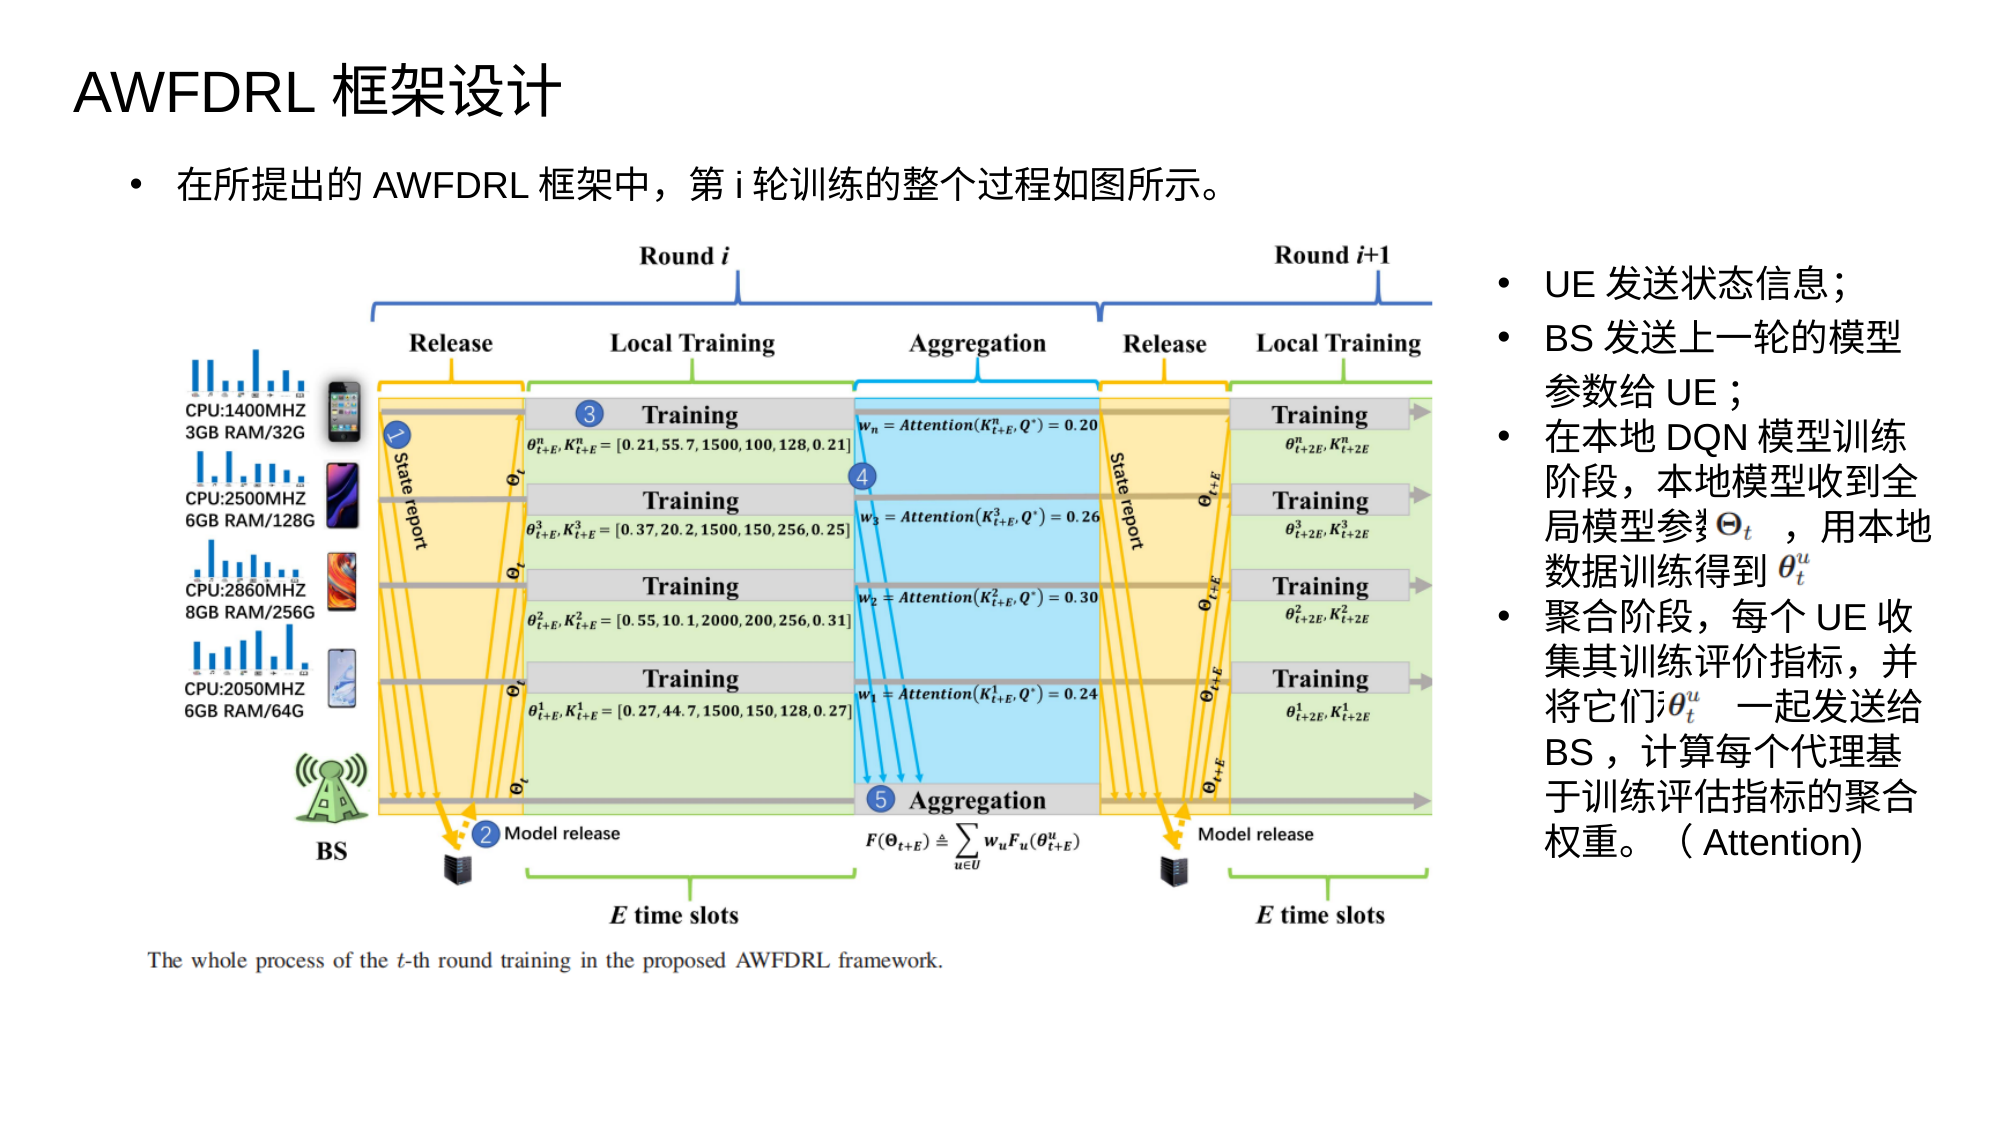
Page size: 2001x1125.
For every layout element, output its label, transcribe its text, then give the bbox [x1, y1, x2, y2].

picture [1706, 504, 1757, 549]
text_box 在所提出的AWFDRL框架中，第i轮训练的整个过程如图所示。 [114, 153, 1310, 213]
picture [147, 234, 1467, 978]
text_box AWFDRL框架设计 [58, 46, 583, 132]
picture [1664, 686, 1707, 727]
text_box UE发送状态信息； BS发送上一轮的模型参数给UE； 在本地DQN模型训练阶段，本地模型收到全局模型参数 ，用本地数据训练得到 聚合阶段，每个UE收集其训练评价指标，并将它们和 一起发送给BS，计算每个代理基于训练评估指标的聚合权重。（Attention) [1482, 244, 1952, 871]
picture [1774, 548, 1816, 589]
